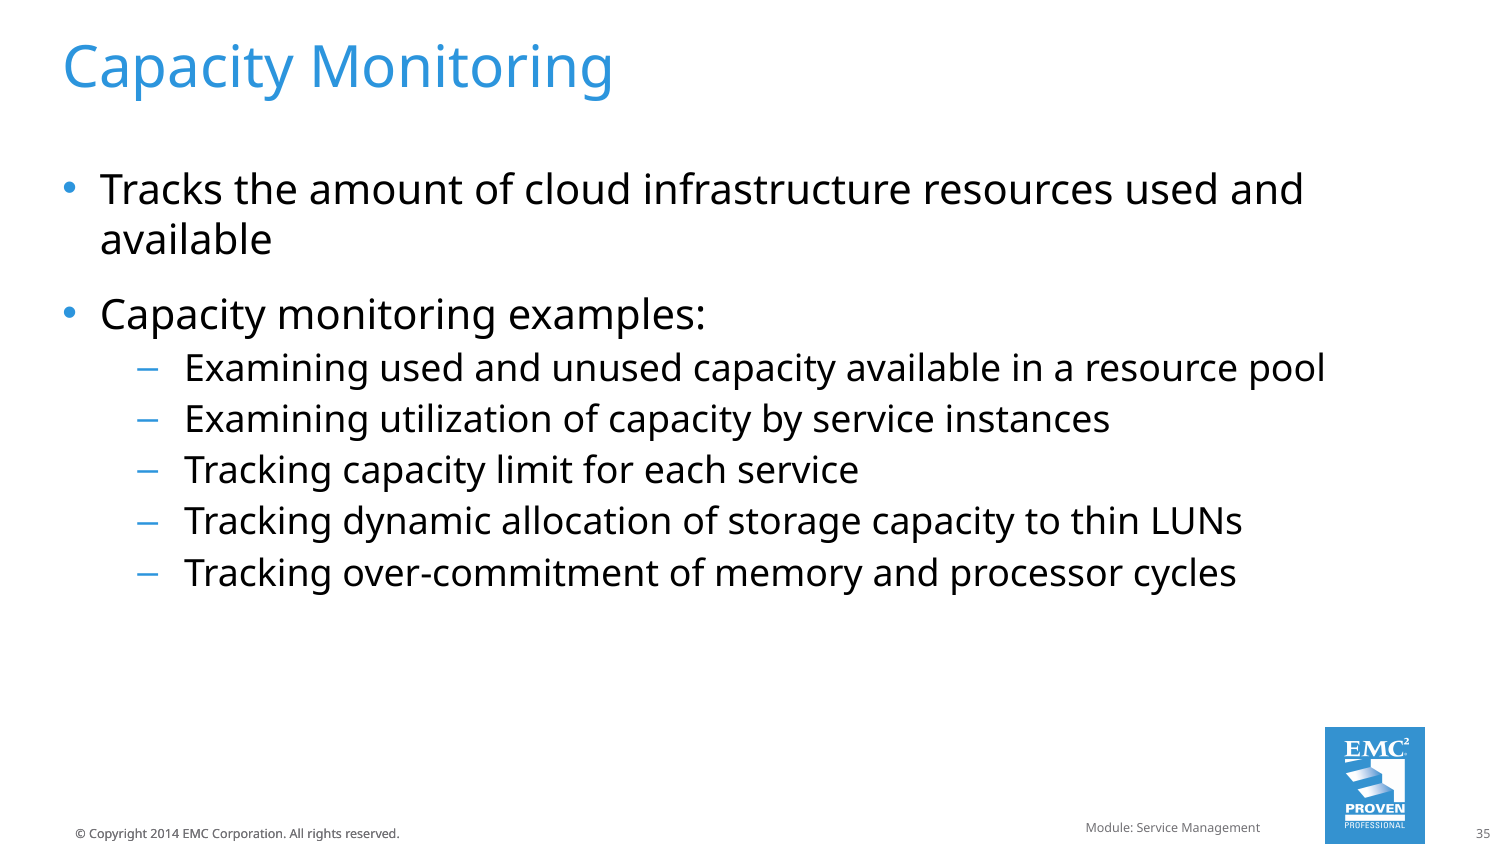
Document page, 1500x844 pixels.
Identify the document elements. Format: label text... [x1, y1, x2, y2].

list Tracks the amount of cloud infrastructure resources used and available Capacity monitoring examples: Examining used and unused capacity available in a resource pool Examining utilization of capacity by service instances Tracking capacity limit for each service Tracking dynamic allocation of storage capacity to thin LUNs Tracking over-commitment of memory and processor cycles [62, 162, 1450, 725]
title Capacity Monitoring [62, 37, 1450, 113]
picture [1325, 727, 1425, 844]
footer Module: Service Management [425, 812, 1275, 835]
